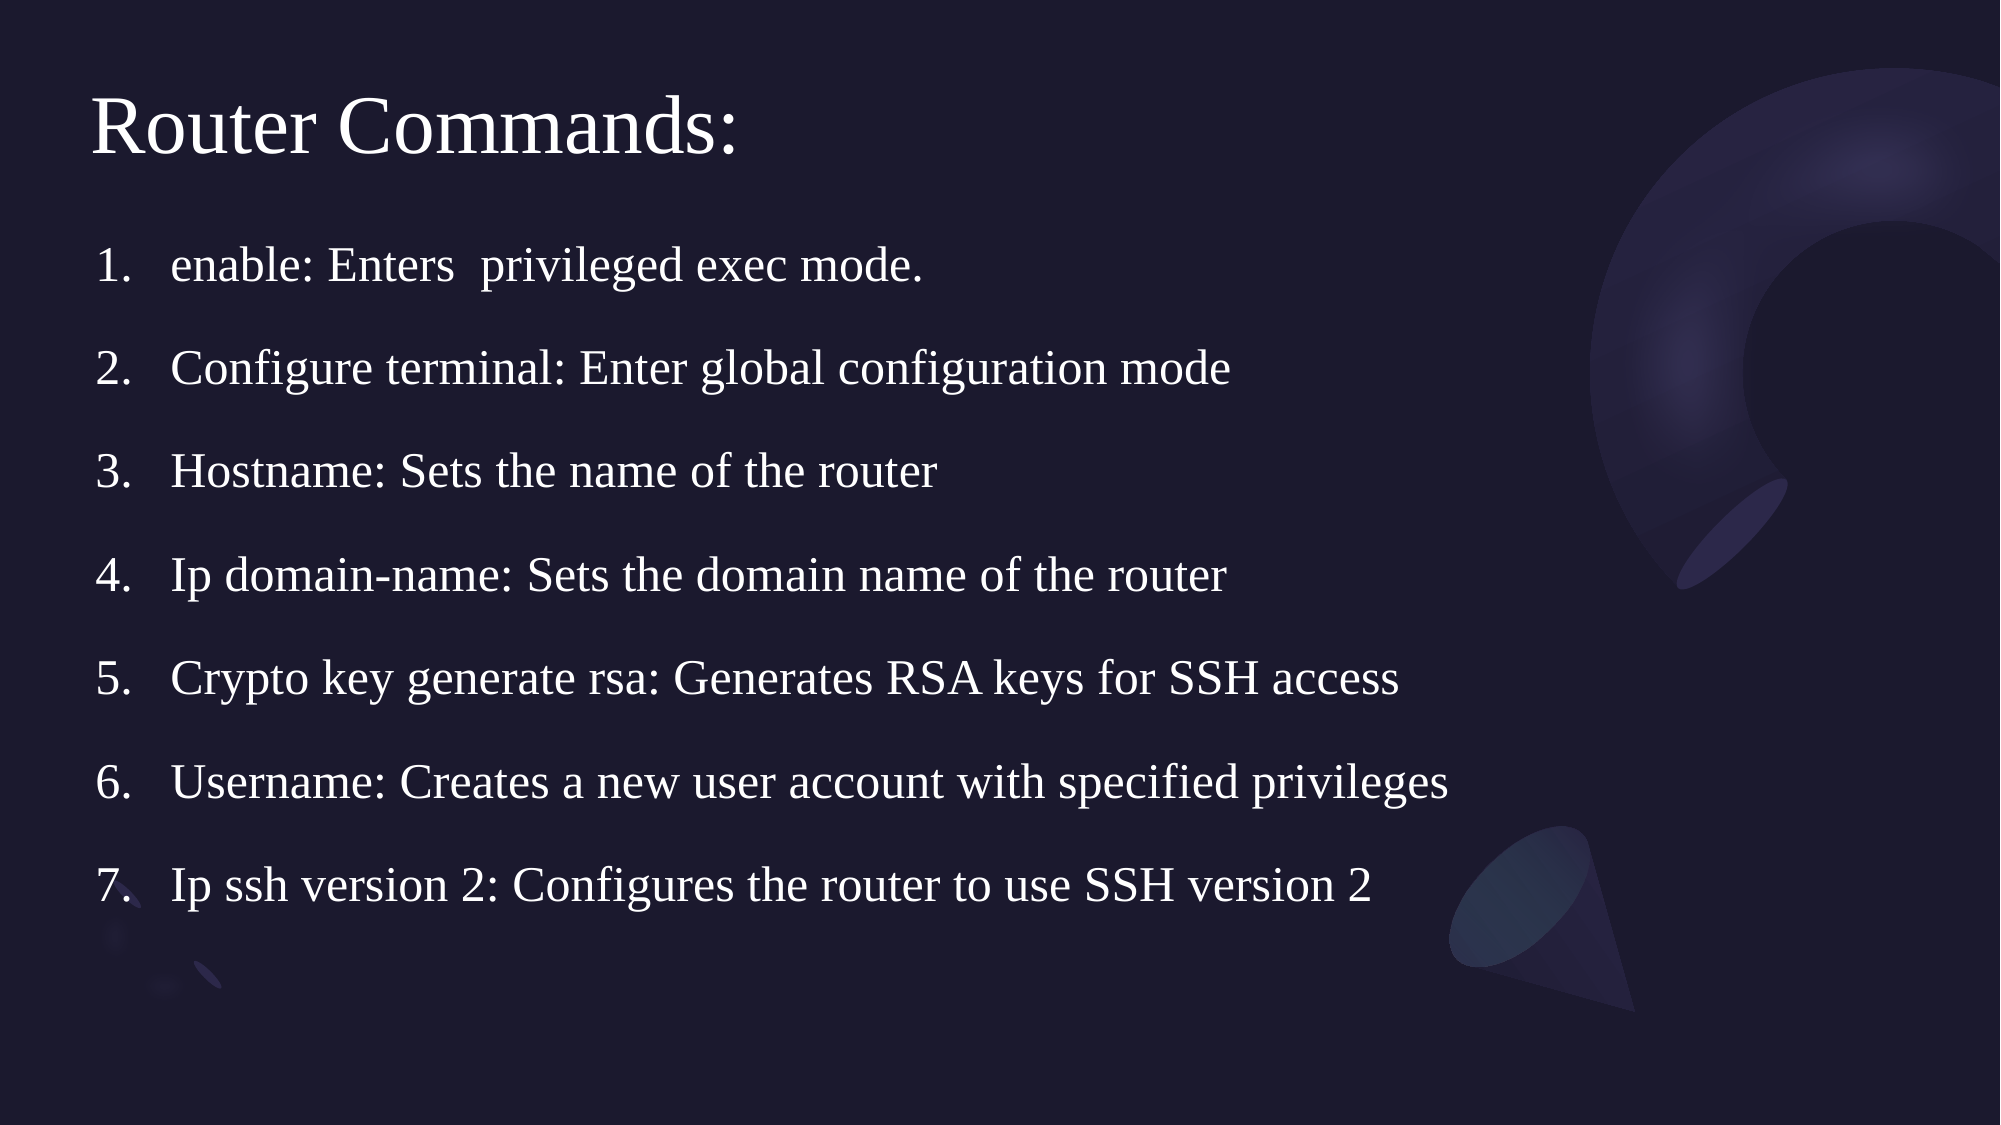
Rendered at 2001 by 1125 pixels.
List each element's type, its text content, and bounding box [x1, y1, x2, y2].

title Router Commands: [90, 81, 1397, 207]
list enable: Enters privileged exec mode. Configure terminal: Enter global configuration mode Hostname: Sets the name of the router Ip domain-name: Sets the domain name of the router Crypto key generate rsa: Generates RSA keys for SSH access Username: Creates a new user account with specified privileges Ip ssh version 2: Configures the router to use SSH version 2 [95, 224, 1816, 1078]
